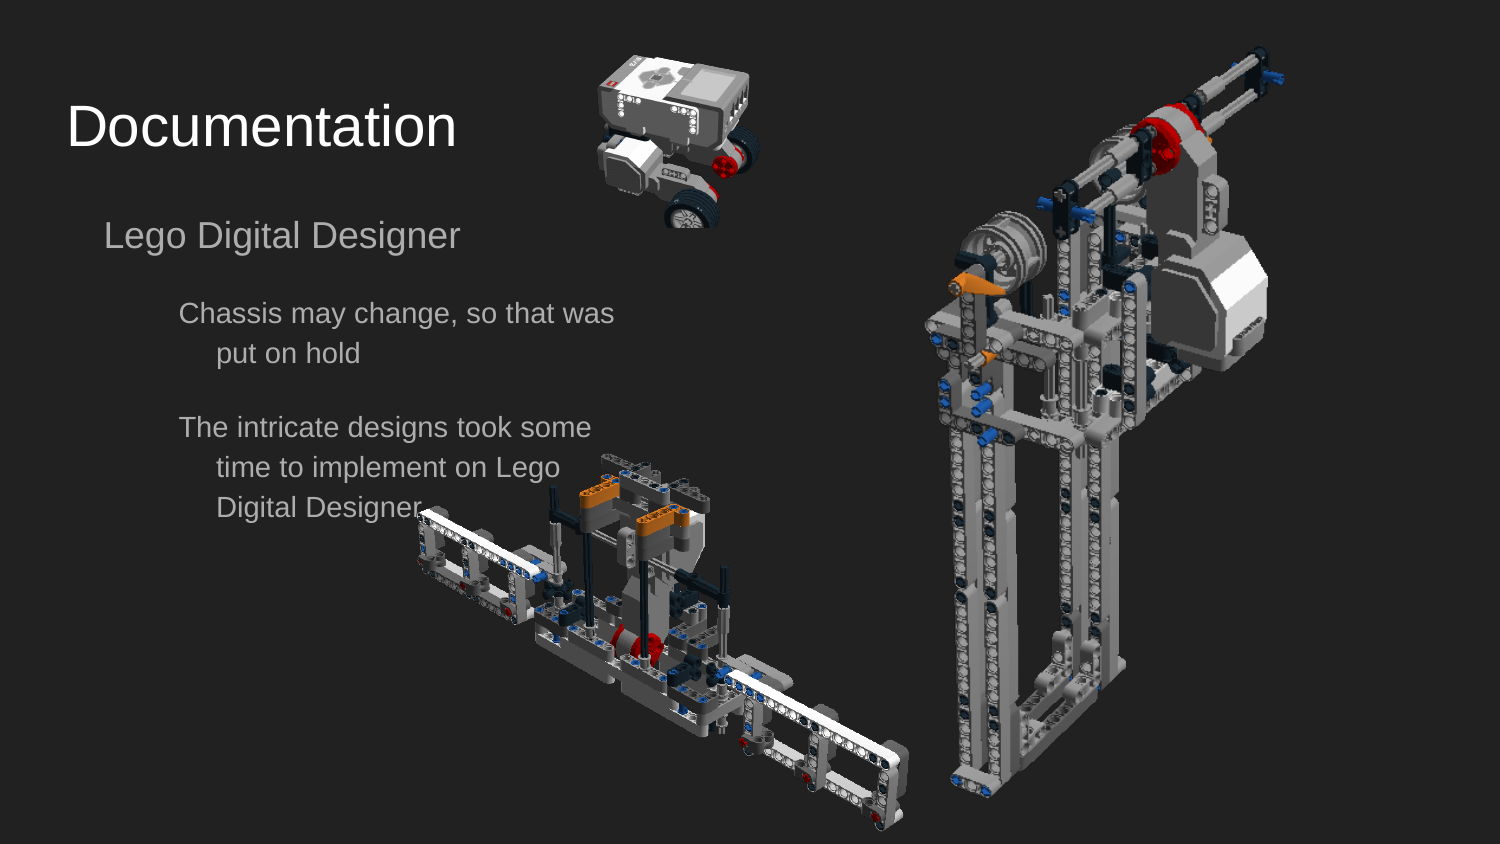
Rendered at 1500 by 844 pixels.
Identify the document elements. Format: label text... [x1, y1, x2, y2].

title Documentation [51, 72, 458, 167]
list Lego Digital Designer Chassis may change, so that was put on hold The intricate designs took some time to implement on Lego Digital Designer. [51, 189, 458, 523]
picture [336, 45, 1500, 844]
